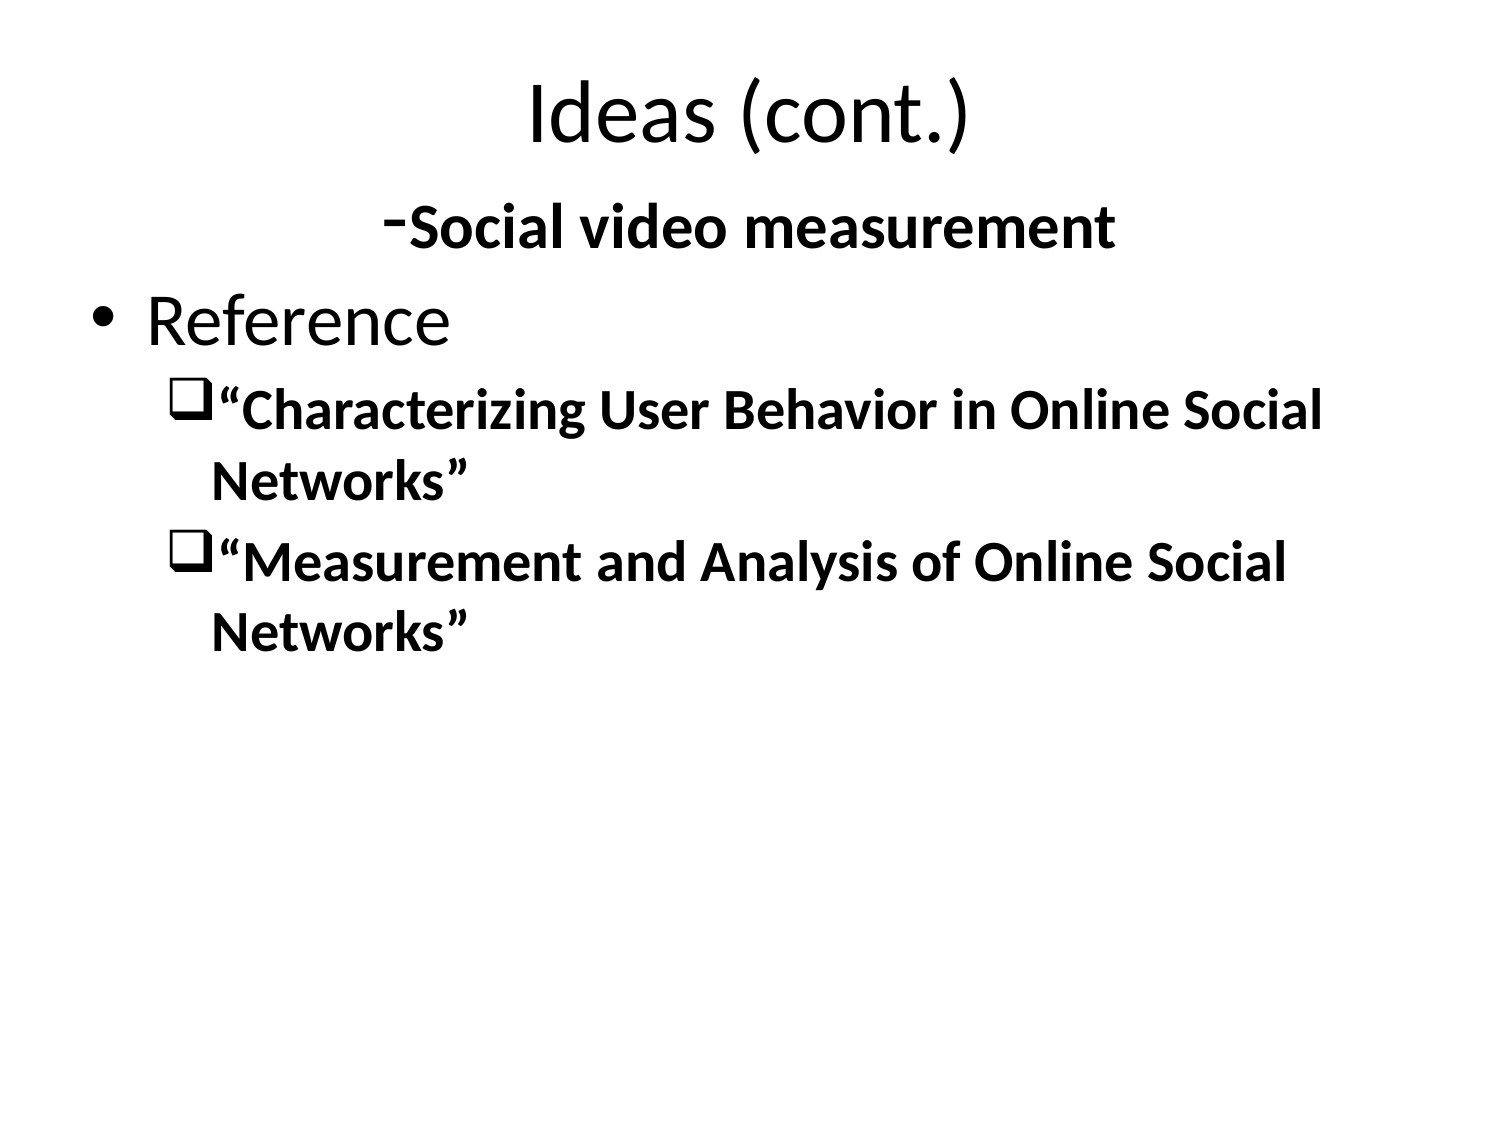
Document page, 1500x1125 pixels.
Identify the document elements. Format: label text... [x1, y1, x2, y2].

text_box Ideas (cont.) -Social video measurement [74, 45, 1425, 275]
list Reference “Characterizing User Behavior in Online Social Networks” “Measurement and Analysis of Online Social Networks” [75, 275, 1425, 1005]
